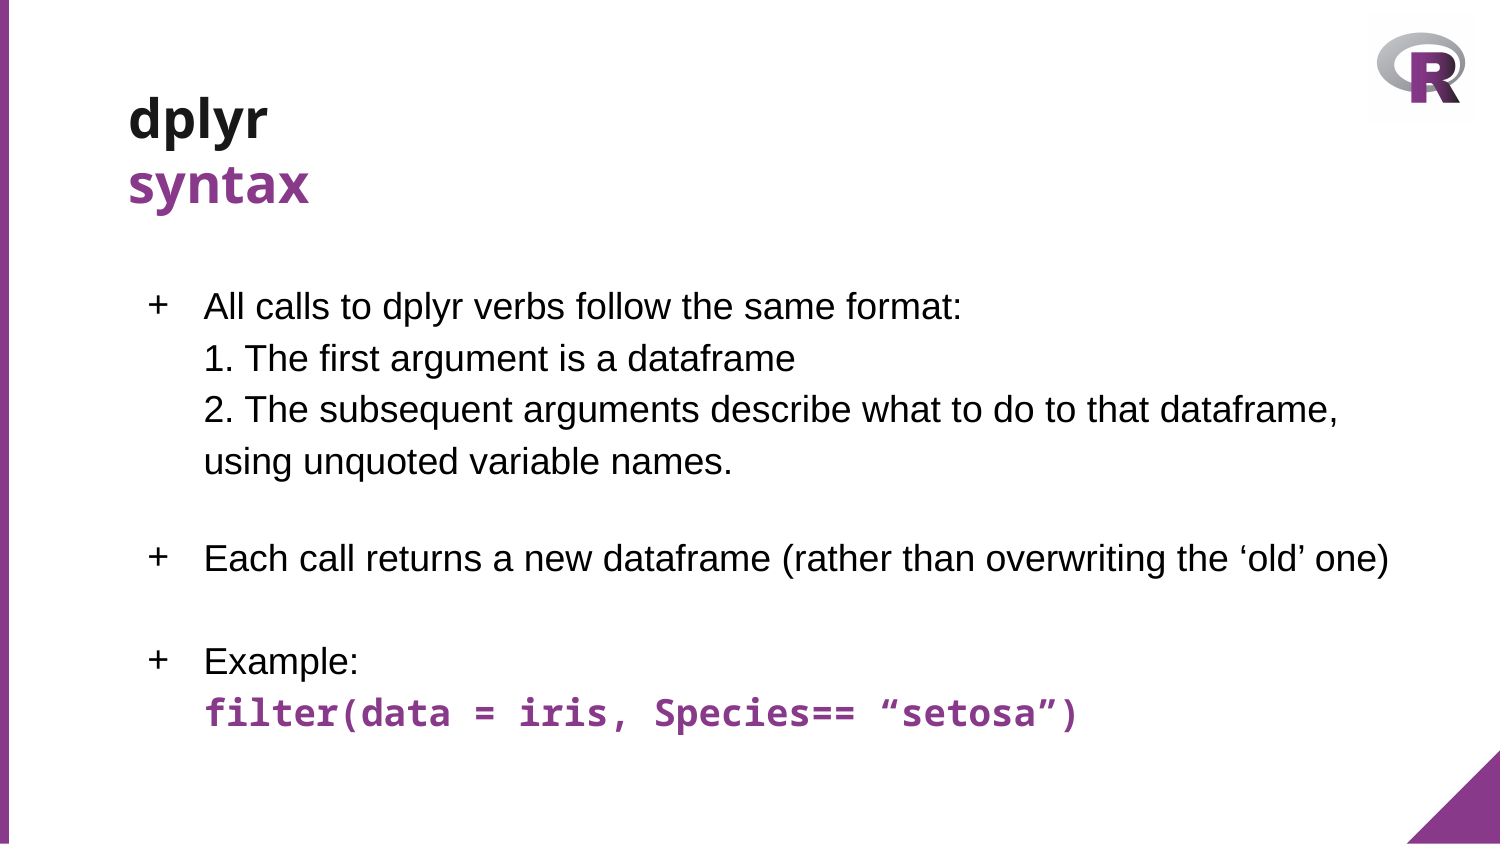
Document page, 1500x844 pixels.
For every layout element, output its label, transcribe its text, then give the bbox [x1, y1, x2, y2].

picture [1367, 14, 1475, 122]
title dplyr syntax [113, 69, 643, 210]
list All calls to dplyr verbs follow the same format: 1. The first argument is a dataframe 2. The subsequent arguments describe what to do to that dataframe, using unquoted variable names. Each call returns a new dataframe (rather than overwriting the ‘old’ one) Example: filter(data = iris, Species== “setosa”) [113, 260, 1433, 777]
